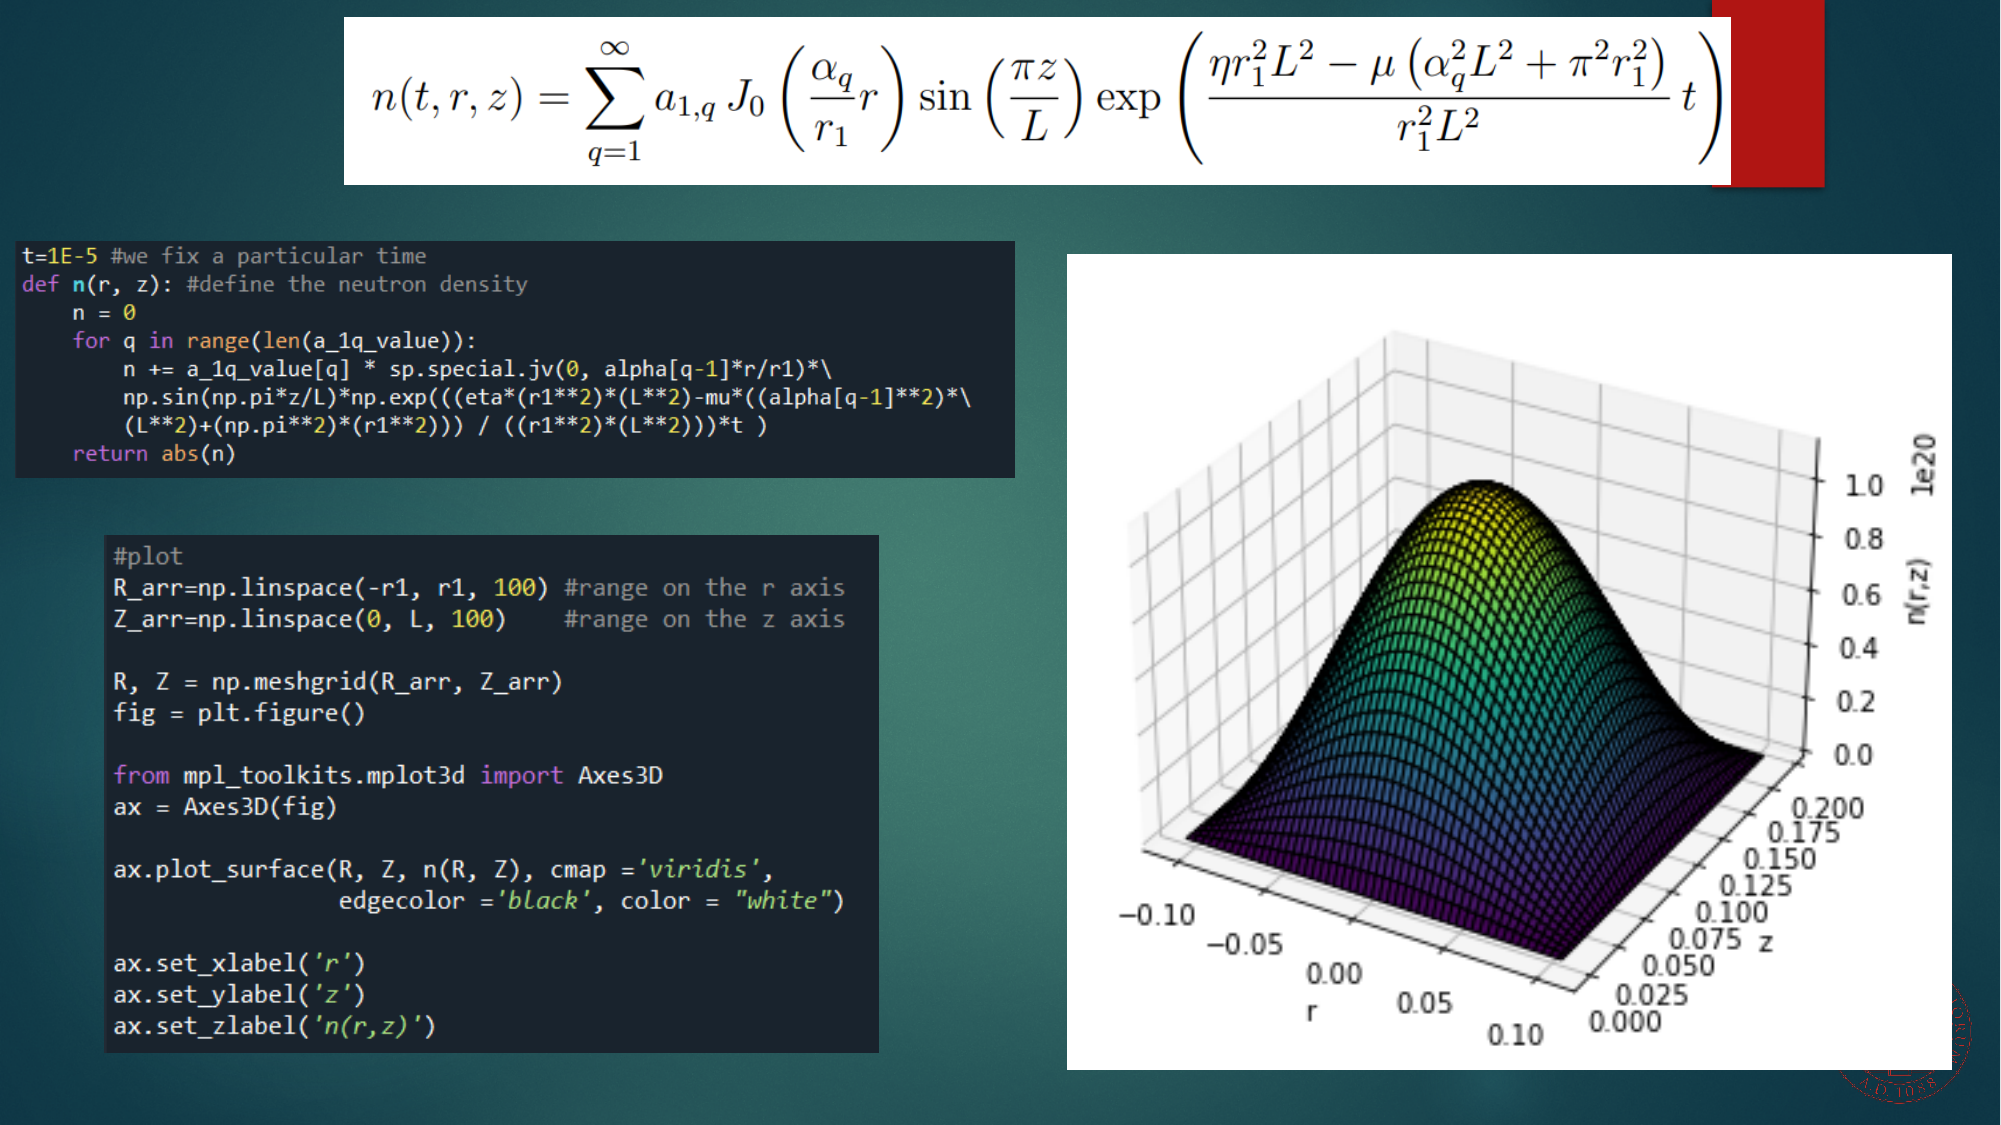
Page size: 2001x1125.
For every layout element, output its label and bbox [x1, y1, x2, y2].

picture [0, 241, 1015, 1125]
picture [344, 0, 1731, 188]
picture [1067, 254, 1973, 1125]
